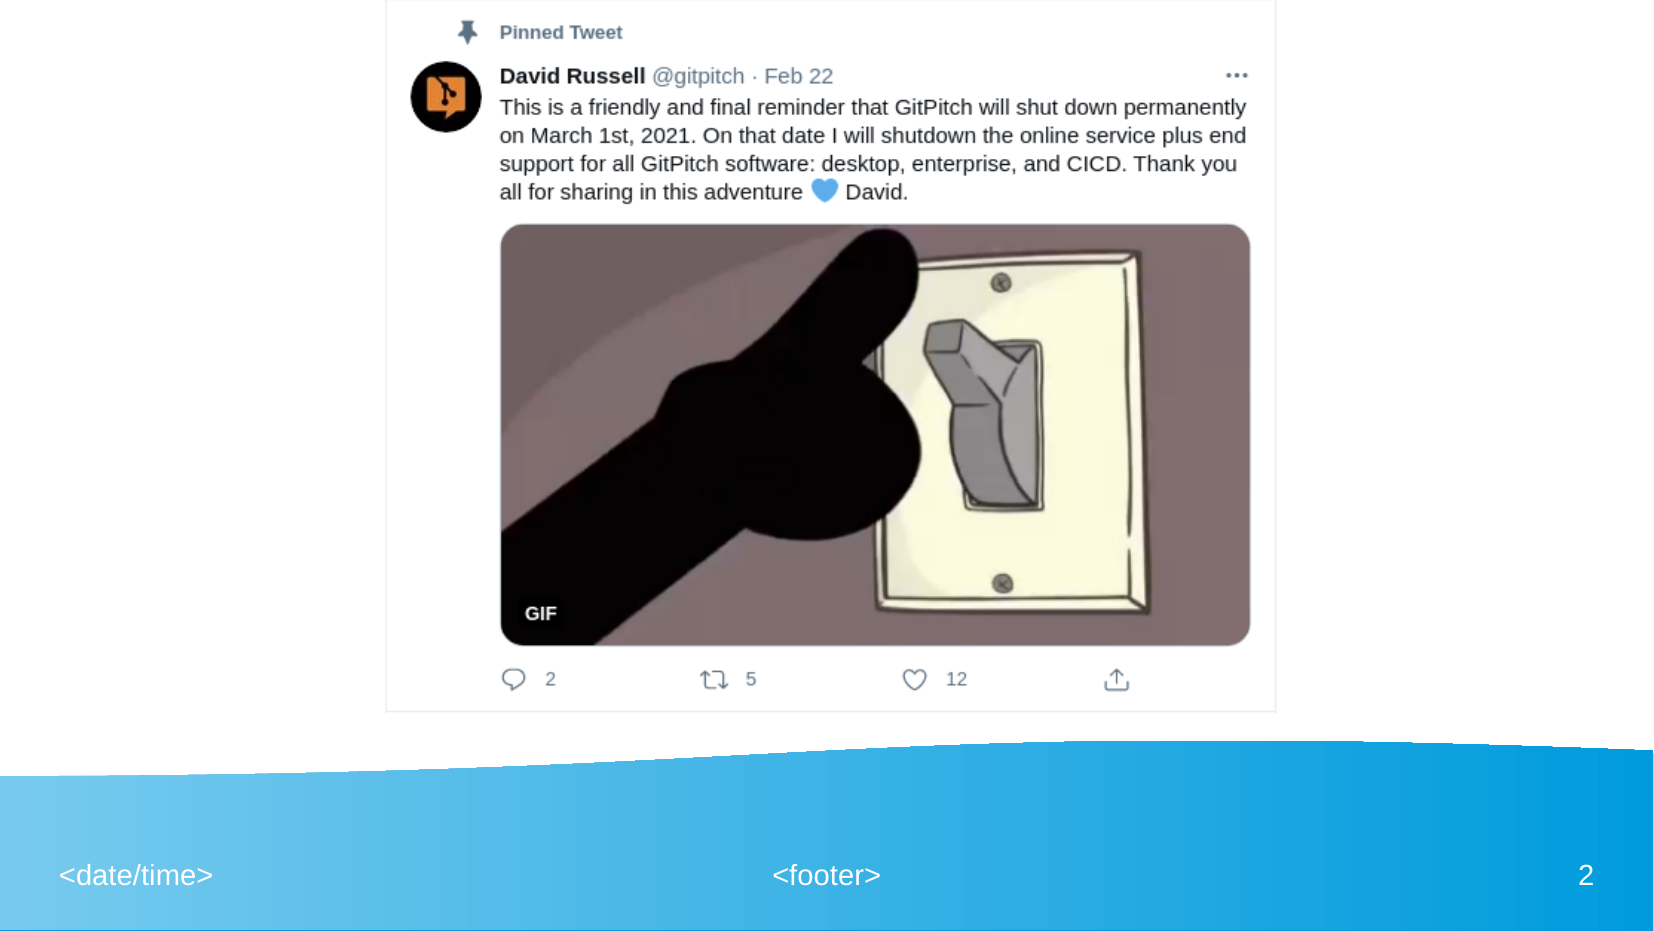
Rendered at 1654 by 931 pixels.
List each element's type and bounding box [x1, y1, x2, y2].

picture [384, 0, 1287, 715]
